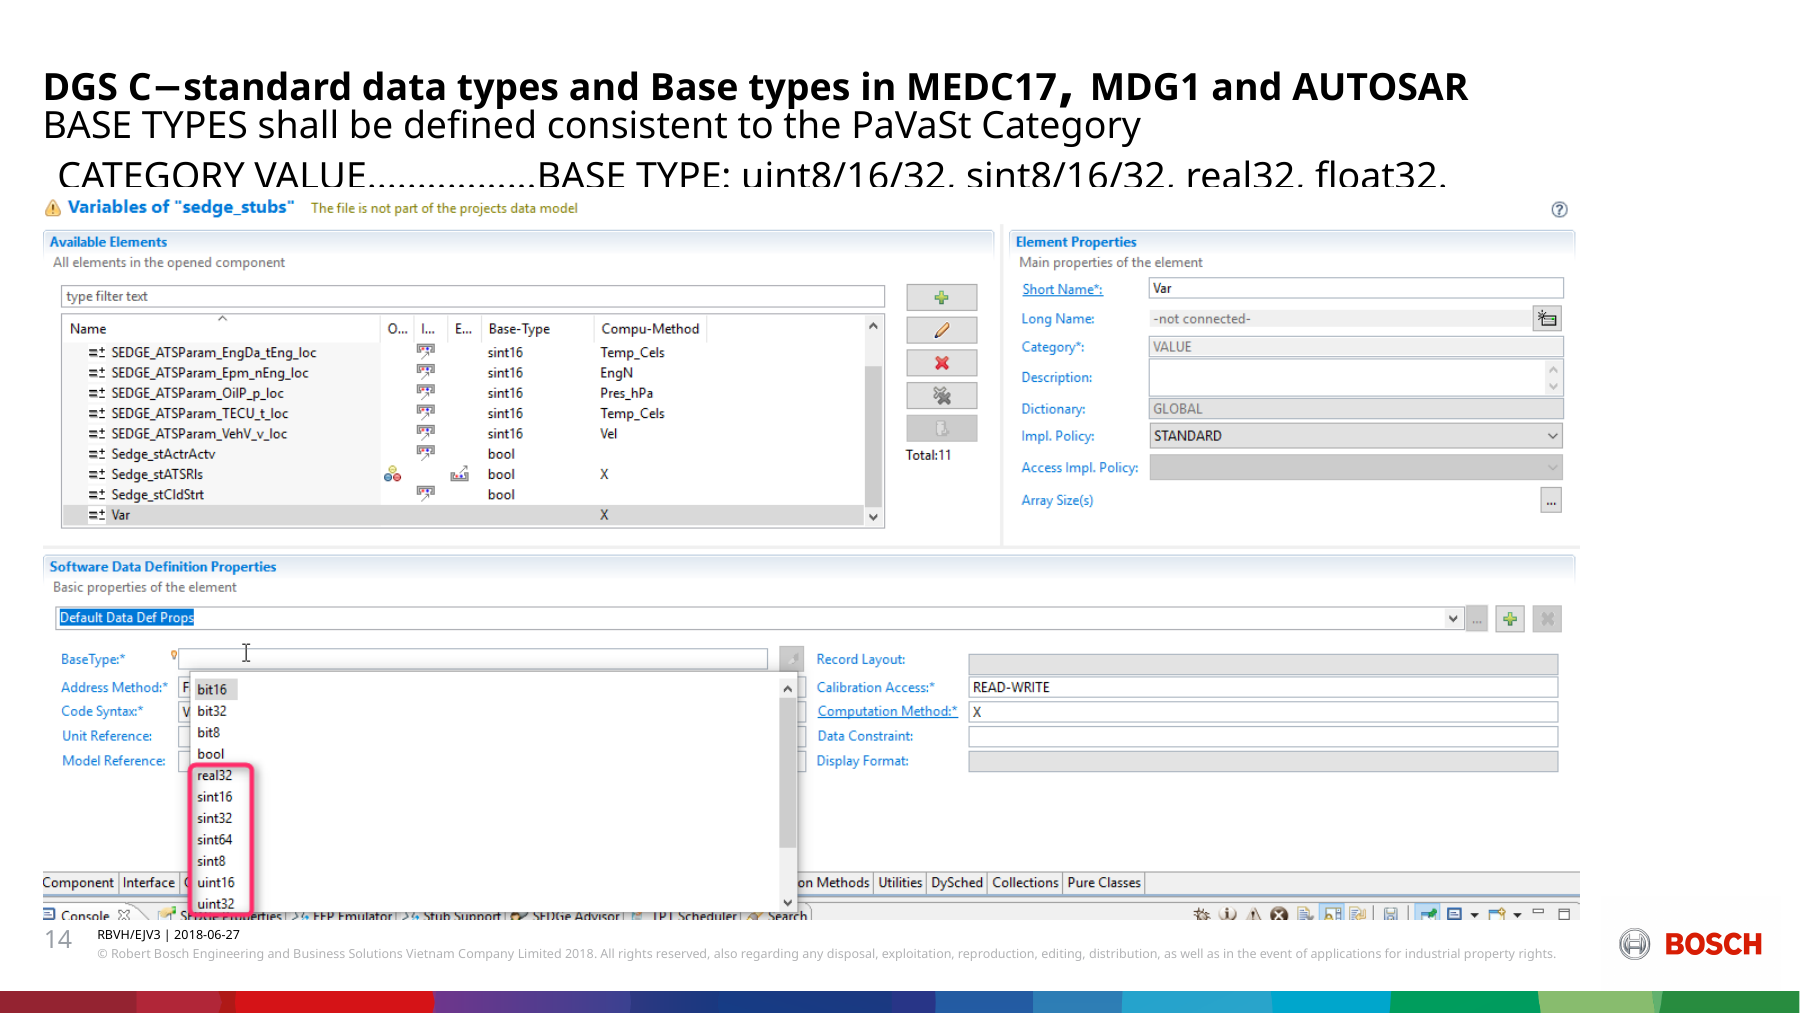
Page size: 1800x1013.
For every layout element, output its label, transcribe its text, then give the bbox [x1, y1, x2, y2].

text_box CATEGORY VALUE.................BASE TYPE: uint8/16/32, sint8/16/32, real32, float32. [42, 144, 1580, 250]
text_box 14 [43, 923, 92, 991]
picture [1390, 991, 1800, 1013]
text_box DGS C−standard data types and Base types in MEDC17, MDG1 and AUTOSAR [42, 42, 1758, 107]
text_box © Robert Bosch Engineering and Business Solutions Vietnam Company Limited 2018. All rights reserved, also regarding any disposal, exploitation, reproduction, editing, distribution, as well as in the event of applications for industrial property rights. [97, 944, 1599, 980]
text_box RBVH/EJV3 | 2018-06-27 [97, 925, 1599, 944]
picture [43, 187, 1580, 920]
title BASE TYPES shall be defined consistent to the PaVaSt Category [42, 107, 1758, 234]
picture [0, 991, 1272, 1013]
